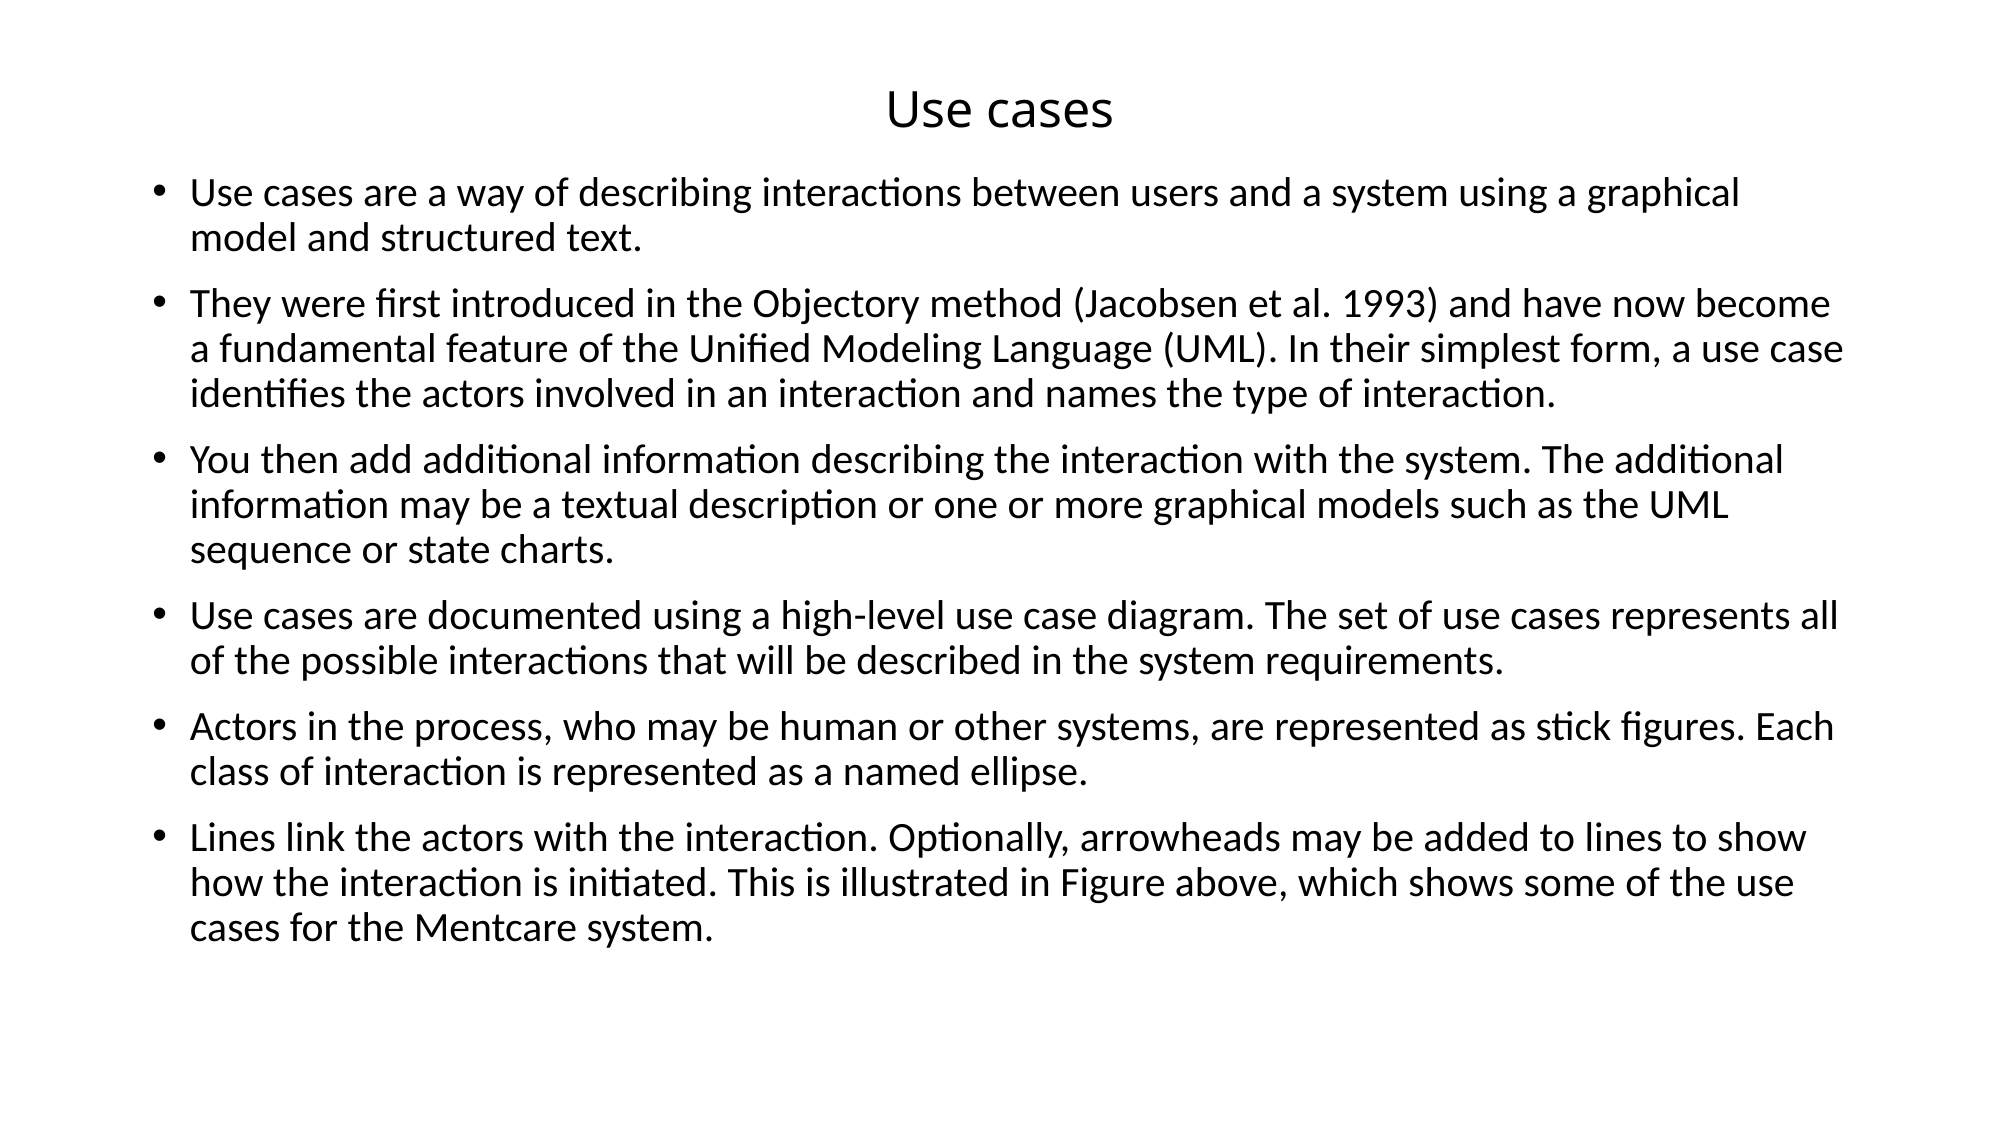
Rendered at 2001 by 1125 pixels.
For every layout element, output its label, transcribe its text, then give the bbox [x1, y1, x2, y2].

list Use cases are a way of describing interactions between users and a system using a graphical model and structured text. They were first introduced in the Objectory method (Jacobsen et al. 1993) and have now become a fundamental feature of the Unified Modeling Language (UML). In their simplest form, a use case identifies the actors involved in an interaction and names the type of interaction. You then add additional information describing the interaction with the system. The additional information may be a textual description or one or more graphical models such as the UML sequence or state charts. Use cases are documented using a high-level use case diagram. The set of use cases represents all of the possible interactions that will be described in the system requirements. Actors in the process, who may be human or other systems, are represented as stick figures. Each class of interaction is represented as a named ellipse. Lines link the actors with the interaction. Optionally, arrowheads may be added to lines to show how the interaction is initiated. This is illustrated in Figure above, which shows some of the use cases for the Mentcare system. [137, 163, 1863, 1014]
title Use cases [137, 59, 1863, 163]
